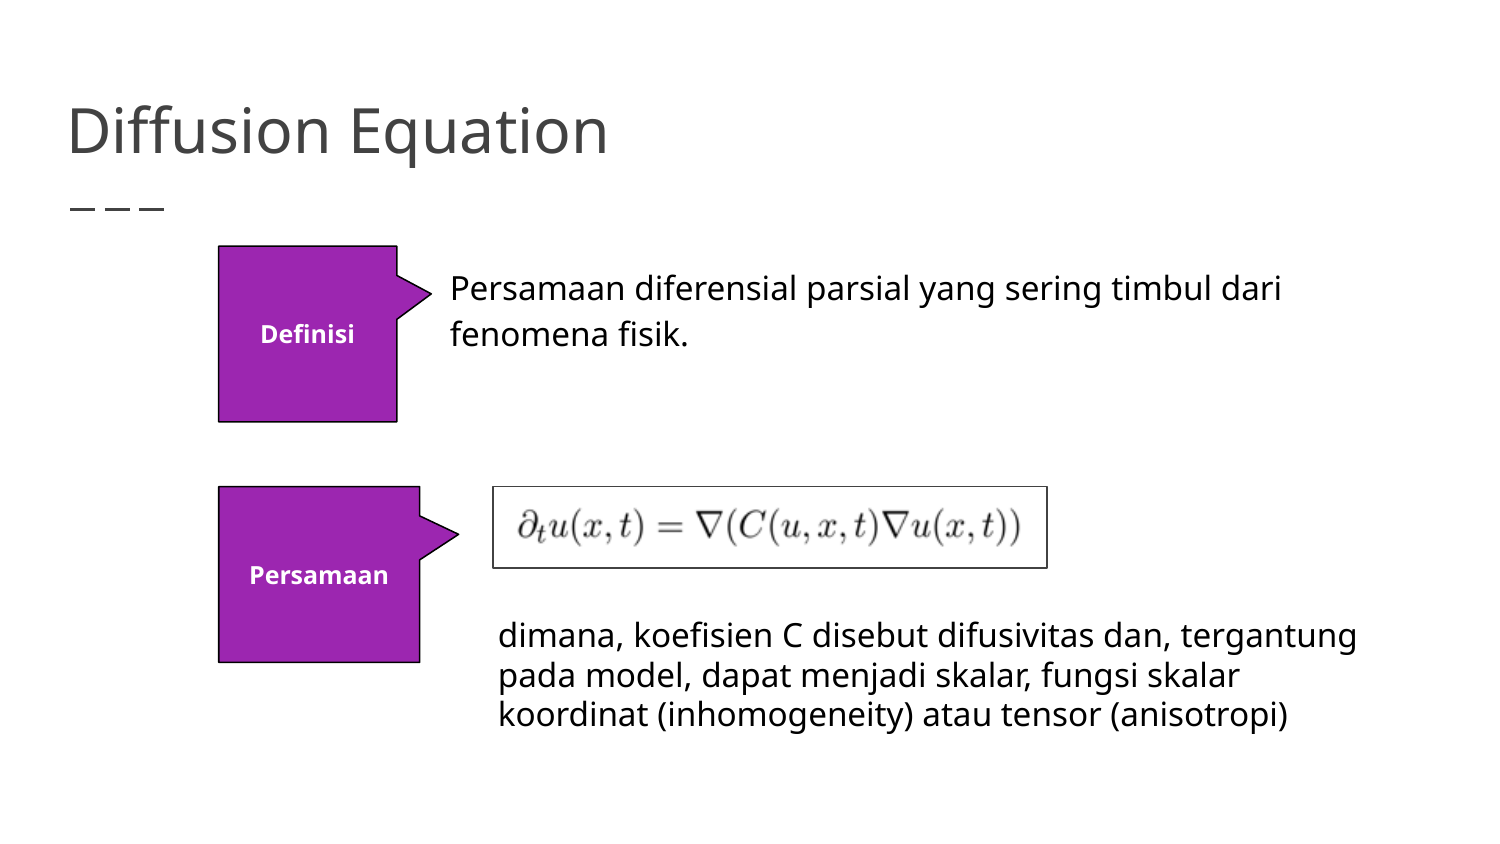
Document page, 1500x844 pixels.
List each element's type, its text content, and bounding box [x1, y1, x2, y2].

list Persamaan diferensial parsial yang sering timbul dari fenomena fisik. [434, 246, 1381, 367]
text_box dimana, koefisien C disebut difusivitas dan, tergantung pada model, dapat menjadi skalar, fungsi skalar koordinat (inhomogeneity) atau tensor (anisotropi) [482, 598, 1408, 818]
picture [515, 505, 1026, 550]
text_box Definisi [218, 246, 432, 422]
text_box Persamaan [218, 486, 459, 663]
text_box [493, 486, 1048, 568]
title Diffusion Equation [51, 61, 1449, 182]
